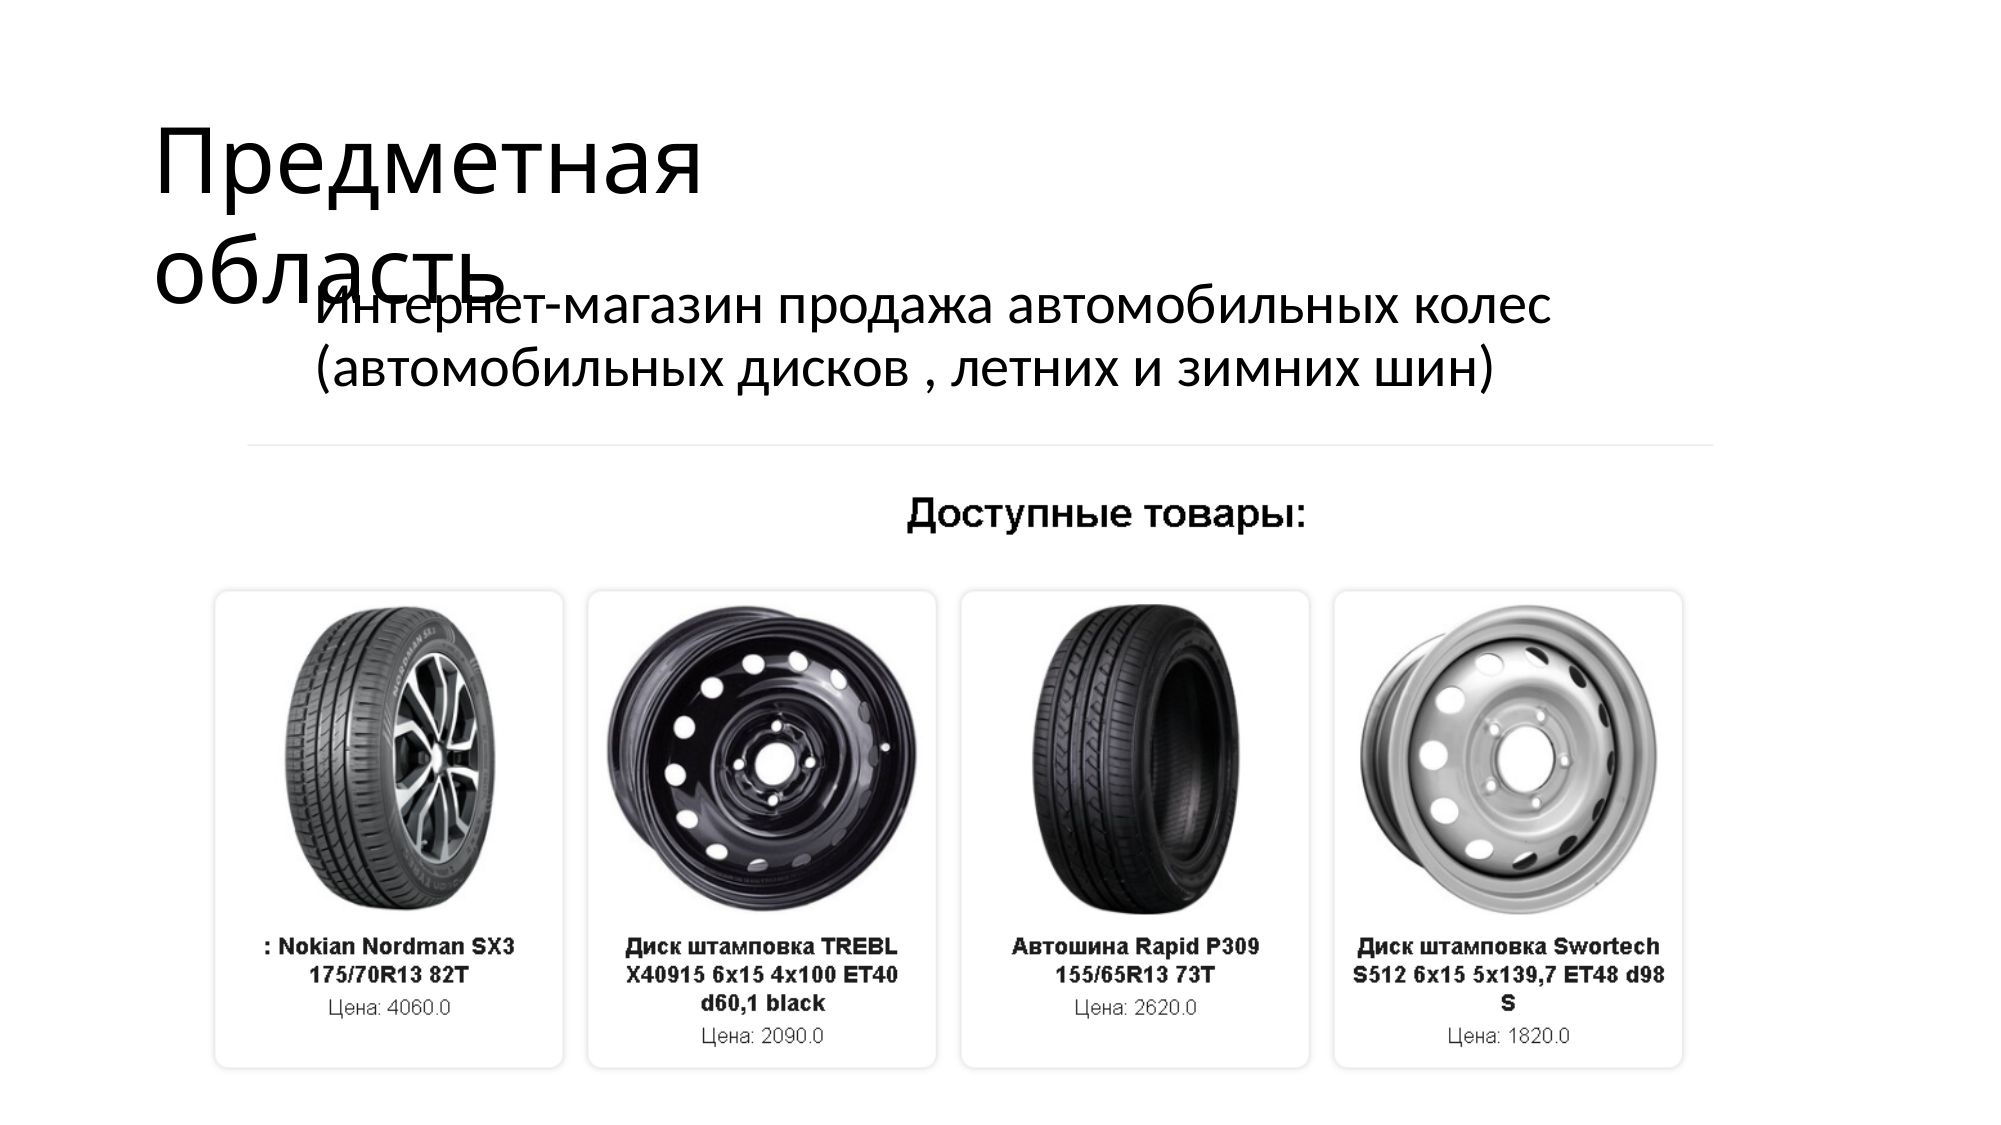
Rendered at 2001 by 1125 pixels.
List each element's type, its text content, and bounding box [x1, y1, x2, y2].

picture [199, 437, 1713, 1079]
list Интернет-магазин продажа автомобильных колес (автомобильных дисков , летних и зимних шин) [312, 262, 1738, 911]
title Предметная область [150, 100, 953, 323]
